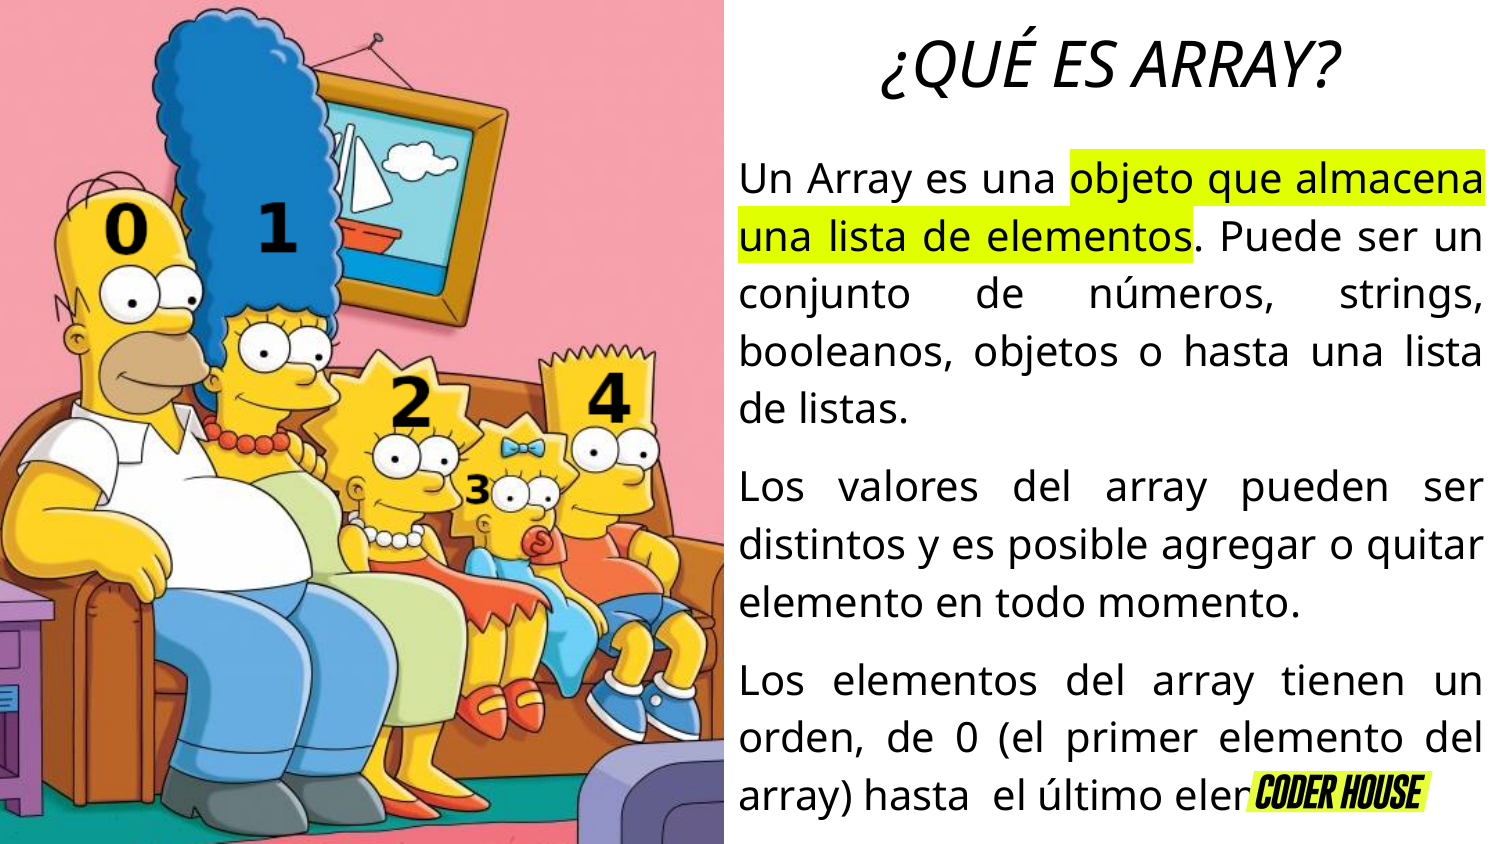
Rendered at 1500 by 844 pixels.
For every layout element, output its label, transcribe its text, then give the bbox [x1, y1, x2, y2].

text_box ¿QUÉ ES ARRAY? [727, 7, 1500, 129]
picture [1241, 764, 1437, 819]
text_box Un Array es una objeto que almacena una lista de elementos. Puede ser un conjunto de números, strings, booleanos, objetos o hasta una lista de listas. Los valores del array pueden ser distintos y es posible agregar o quitar elemento en todo momento. Los elementos del array tienen un orden, de 0 (el primer elemento del array) hasta el último elemento. [727, 129, 1500, 715]
picture [0, 0, 724, 844]
